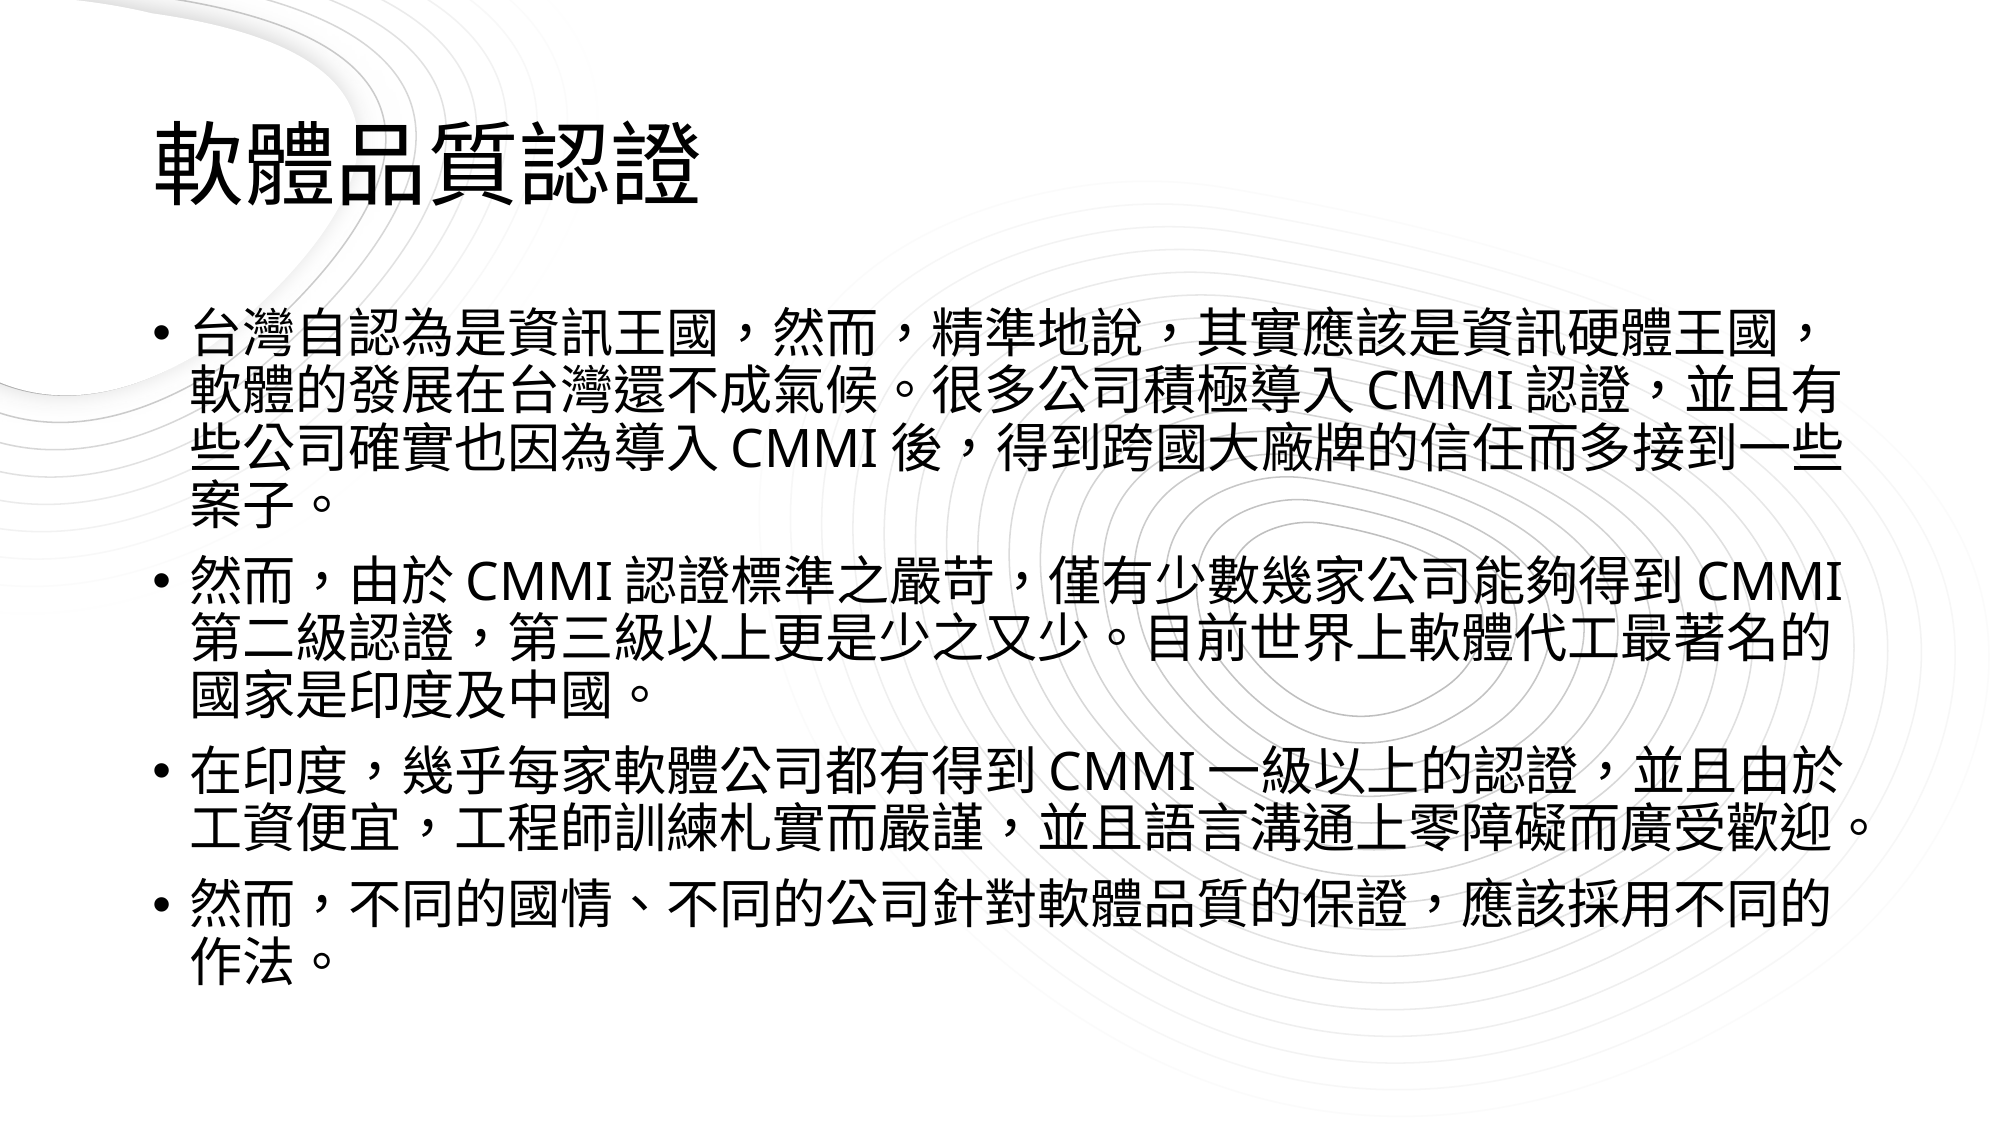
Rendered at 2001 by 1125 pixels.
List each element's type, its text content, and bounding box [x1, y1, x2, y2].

list 台灣自認為是資訊王國，然而，精準地說，其實應該是資訊硬體王國，軟體的發展在台灣還不成氣候。很多公司積極導入CMMI認證，並且有些公司確實也因為導入CMMI後，得到跨國大廠牌的信任而多接到一些案子。 然而，由於CMMI認證標準之嚴苛，僅有少數幾家公司能夠得到CMMI第二級認證，第三級以上更是少之又少。目前世界上軟體代工最著名的國家是印度及中國。 在印度，幾乎每家軟體公司都有得到CMMI一級以上的認證，並且由於工資便宜，工程師訓練札實而嚴謹，並且語言溝通上零障礙而廣受歡迎。 然而，不同的國情、不同的公司針對軟體品質的保證，應該採用不同的作法。 [137, 299, 1863, 1014]
title 軟體品質認證 [137, 59, 1863, 278]
